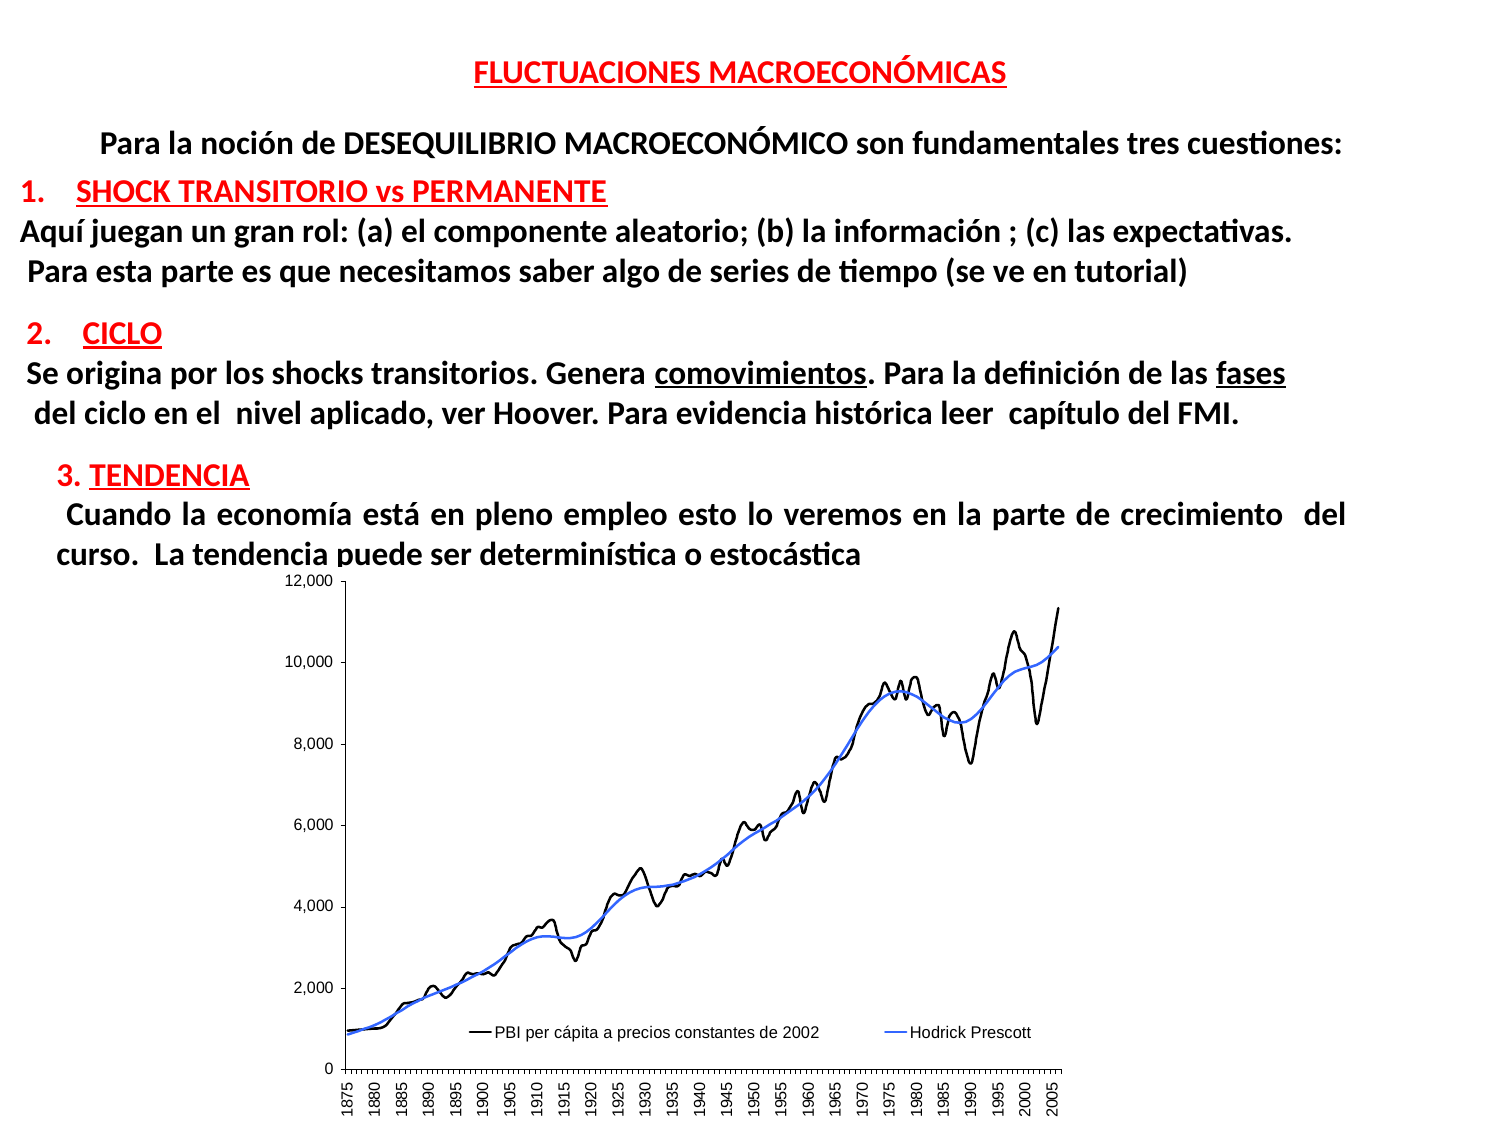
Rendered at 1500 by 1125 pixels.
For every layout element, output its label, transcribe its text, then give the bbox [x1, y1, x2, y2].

text_box 3. TENDENCIA Cuando la economía está en pleno empleo esto lo veremos en la parte de crecimiento del curso. La tendencia puede ser determinística o estocástica [41, 445, 1365, 580]
picture [277, 562, 1070, 1125]
text_box SHOCK TRANSITORIO vs PERMANENTE Aquí juegan un gran rol: (a) el componente aleatorio; (b) la información ; (c) las expectativas. Para esta parte es que necesitamos saber algo de series de tiempo (se ve en tutorial) [4, 161, 1423, 297]
text_box CICLO Se origina por los shocks transitorios. Genera comovimientos. Para la definición de las fases del ciclo en el nivel aplicado, ver Hoover. Para evidencia histórica leer capítulo del FMI. [11, 303, 1414, 439]
text_box Para la noción de DESEQUILIBRIO MACROECONÓMICO son fundamentales tres cuestiones: [84, 113, 1368, 161]
text_box FLUCTUACIONES MACROECONÓMICAS [458, 43, 1023, 98]
